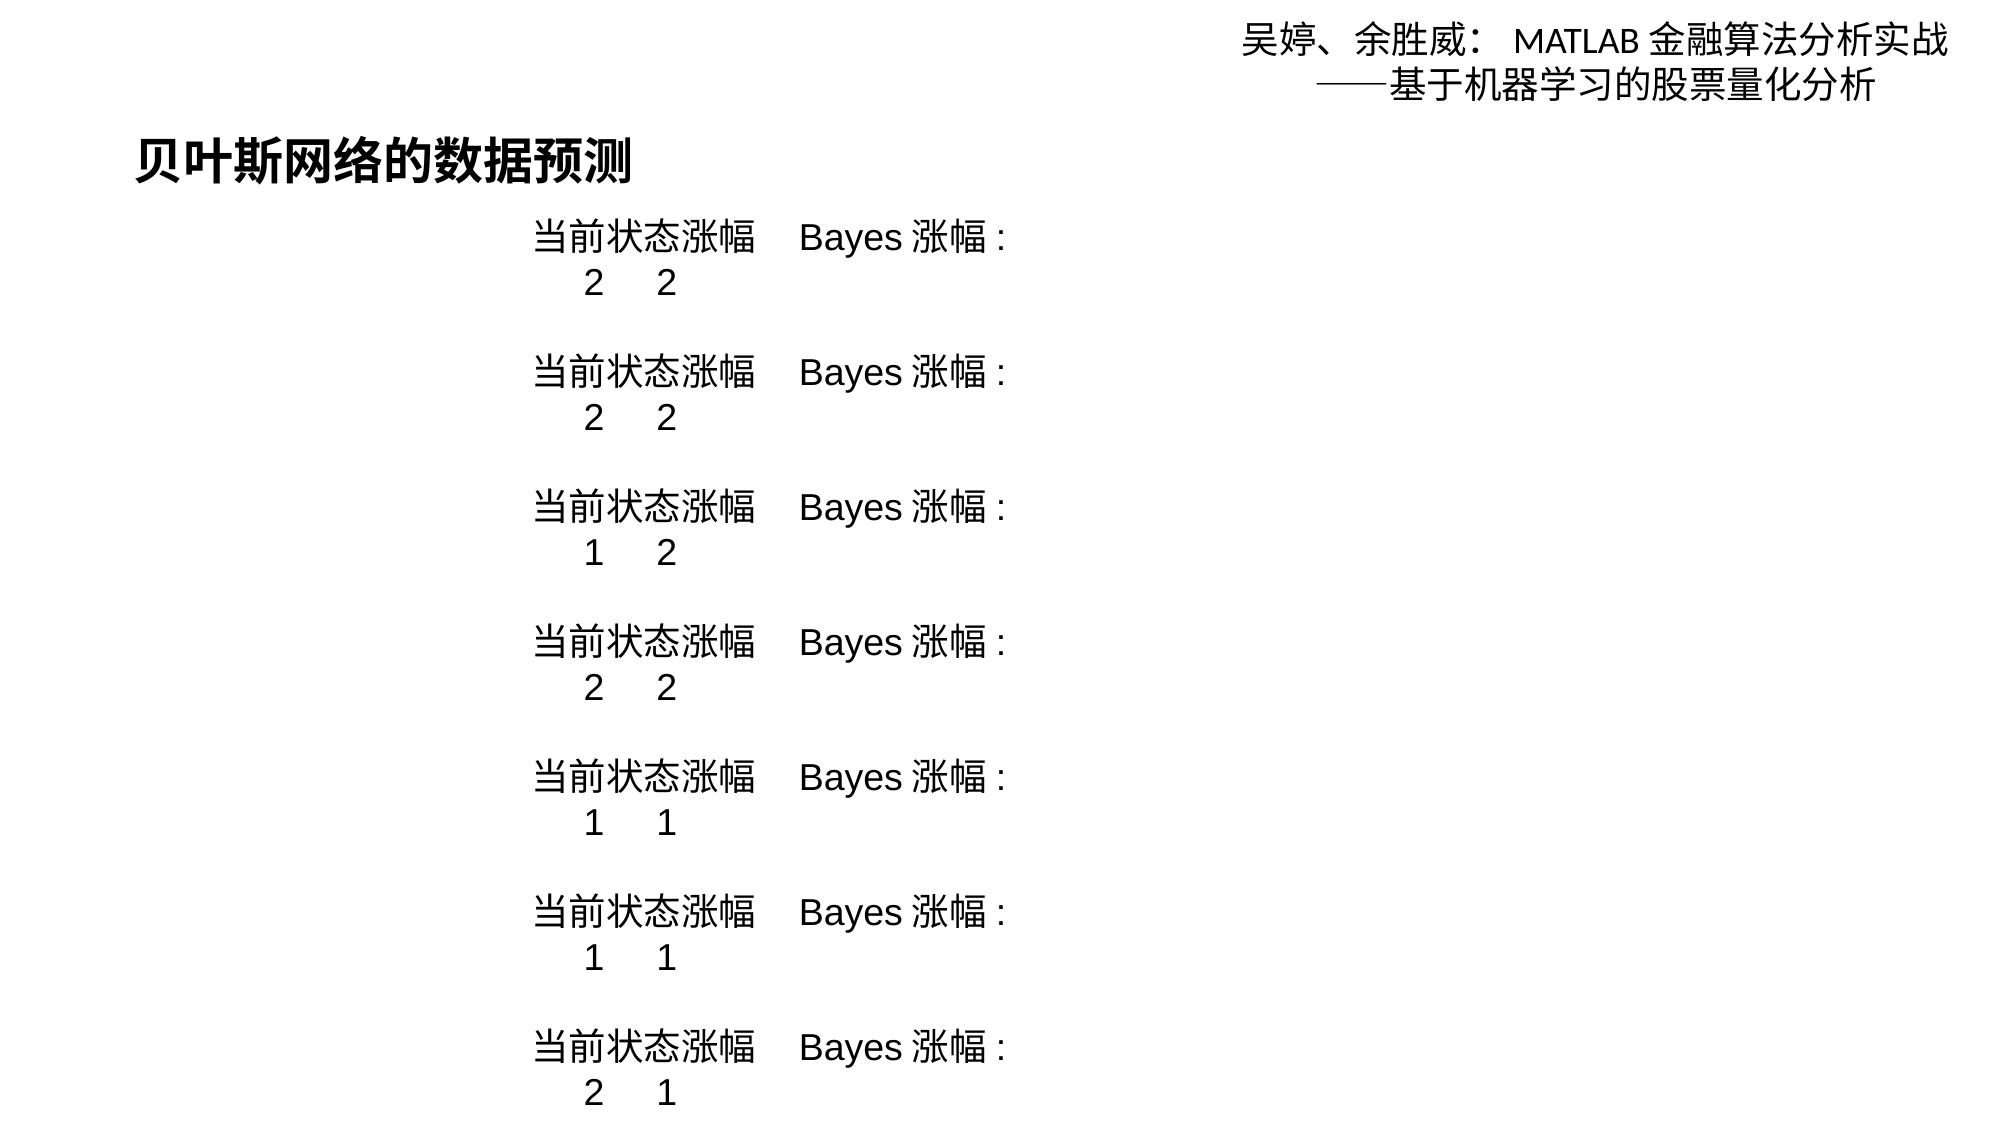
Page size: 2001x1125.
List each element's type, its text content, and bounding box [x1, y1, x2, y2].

text_box 贝叶斯网络的数据预测 [118, 122, 649, 198]
text_box 当前状态涨幅 Bayes涨幅: 2 2 当前状态涨幅 Bayes涨幅: 2 2 当前状态涨幅 Bayes涨幅: 1 2 当前状态涨幅 Bayes涨幅: 2 2 当前状态涨幅 Bayes涨幅: 1 1 当前状态涨幅 Bayes涨幅: 1 1 当前状态涨幅 Bayes涨幅: 2 1 [472, 160, 1473, 1125]
text_box 吴婷、余胜威：MATLAB金融算法分析实战——基于机器学习的股票量化分析 [1190, 0, 2000, 123]
